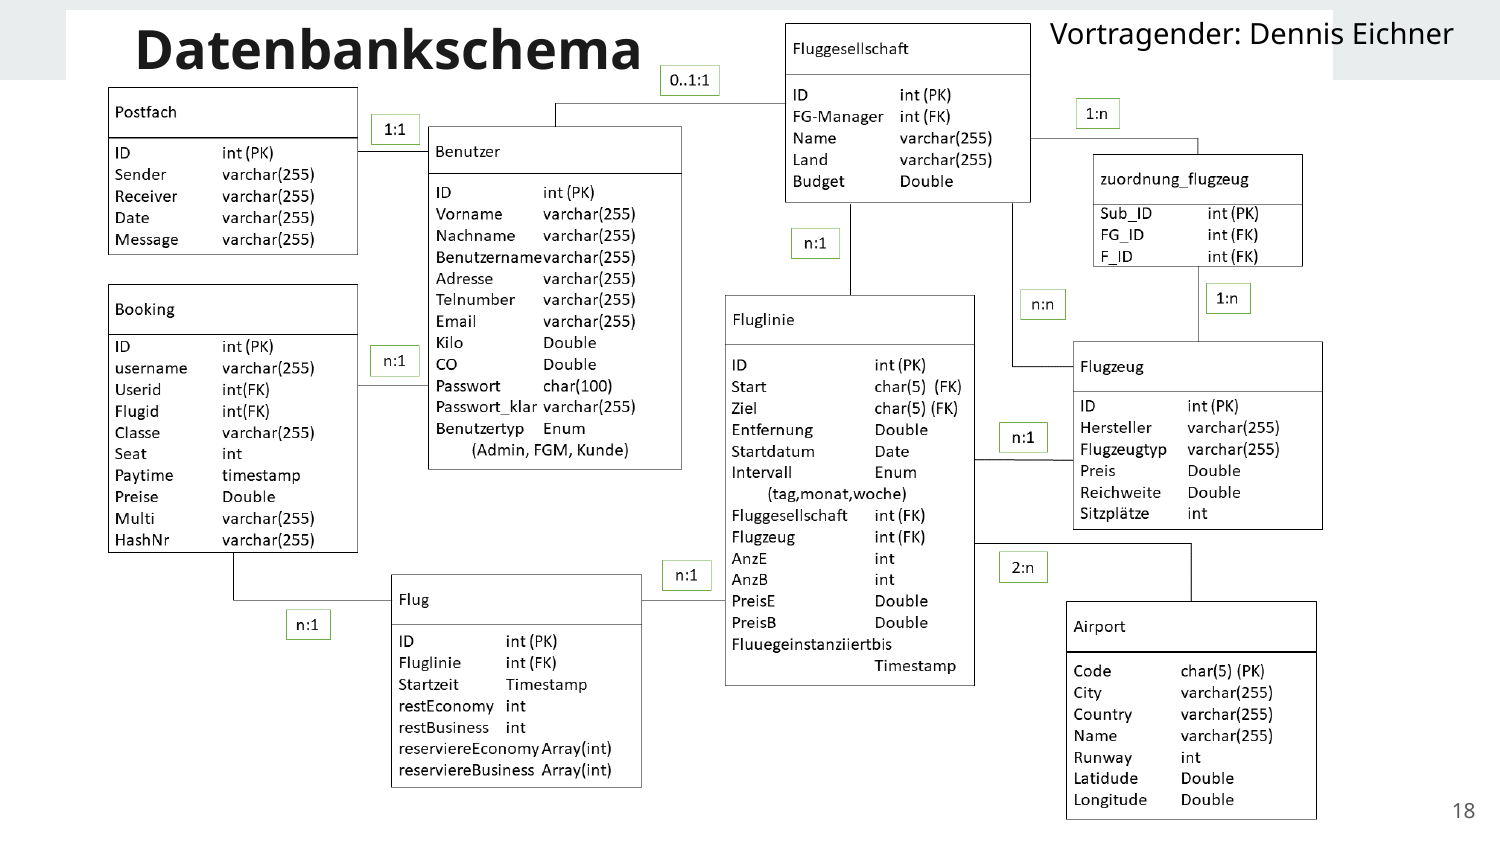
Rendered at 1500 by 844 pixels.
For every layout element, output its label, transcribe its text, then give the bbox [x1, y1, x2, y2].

title Datenbankschema [1338, 81, 1381, 88]
slide_number ‹#› [1400, 779, 1491, 844]
text_box Vortragender: Dennis Eichner [1035, 0, 1500, 81]
title Datenbankschema [119, 0, 1035, 8]
picture [66, 9, 1333, 844]
